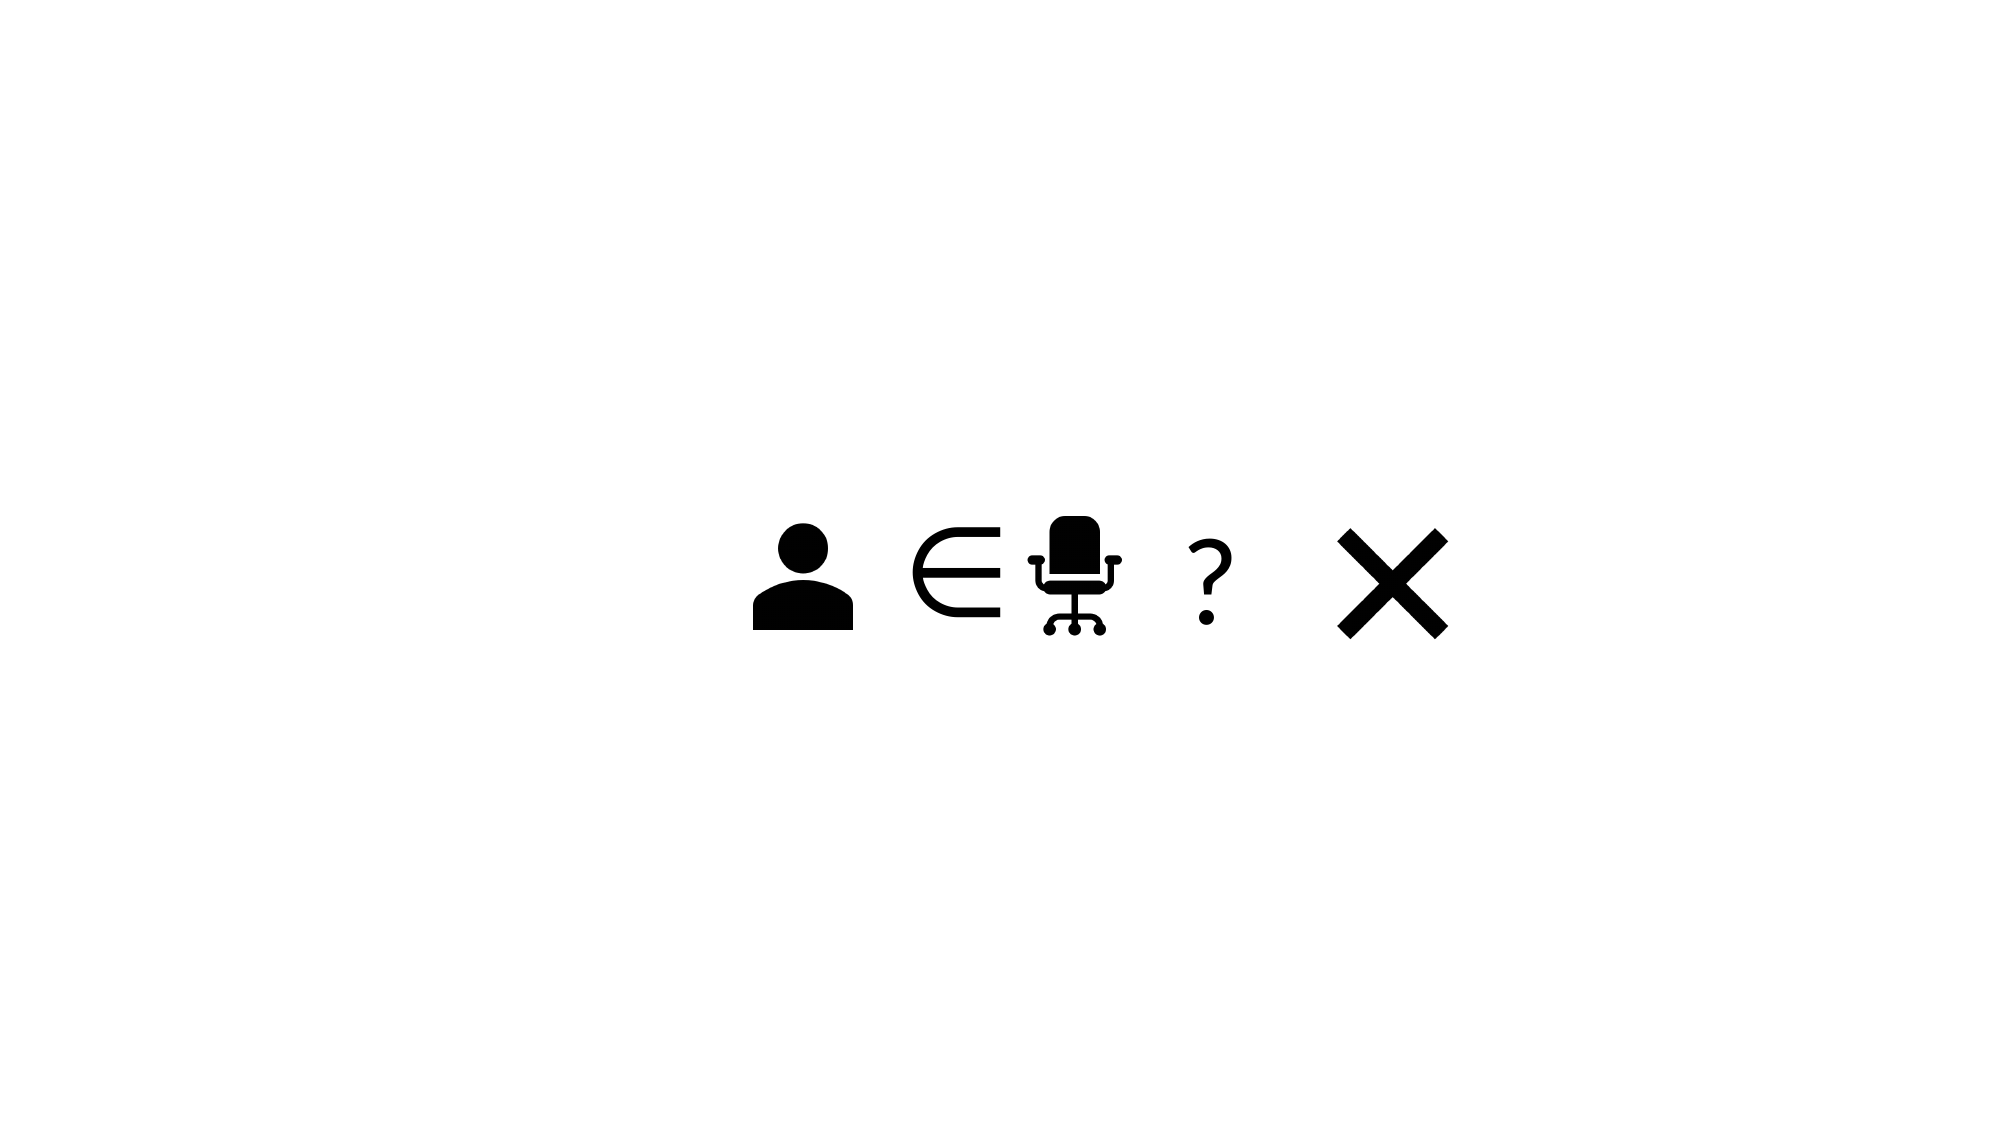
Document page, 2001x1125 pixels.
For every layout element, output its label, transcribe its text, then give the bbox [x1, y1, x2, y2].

picture [1317, 508, 1468, 659]
picture [727, 501, 878, 652]
picture [999, 500, 1150, 651]
text_box ? [1167, 492, 1318, 658]
text_box ∈ [887, 484, 1038, 649]
